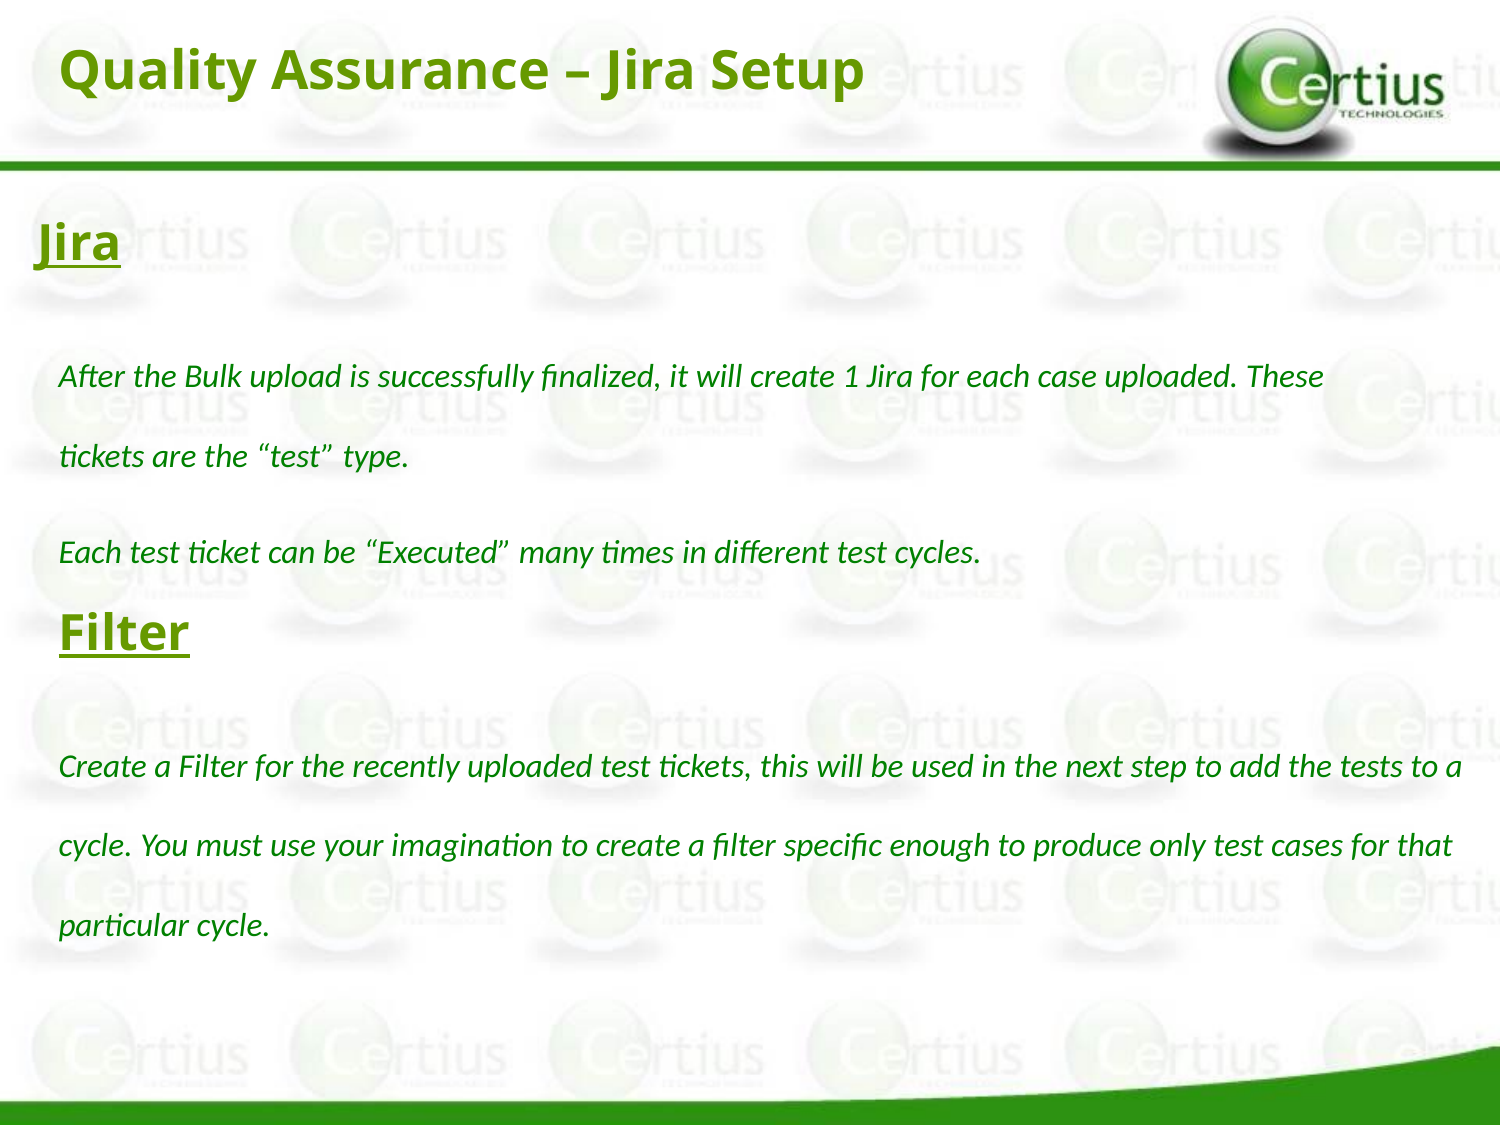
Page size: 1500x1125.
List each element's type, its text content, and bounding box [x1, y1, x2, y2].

text_box After the Bulk upload is successfully finalized, it will create 1 Jira for each case uploaded. These tickets are the “test” type. Each test ticket can be “Executed” many times in different test cycles. [43, 306, 1404, 578]
text_box Create a Filter for the recently uploaded test tickets, this will be used in the next step to add the tests to a cycle. You must use your imagination to create a filter specific enough to produce only test cases for that particular cycle. [43, 696, 1500, 951]
text_box Jira [22, 210, 483, 279]
text_box Quality Assurance – Jira Setup [43, 35, 1280, 109]
text_box Filter [43, 599, 504, 669]
picture [0, 0, 1500, 1125]
